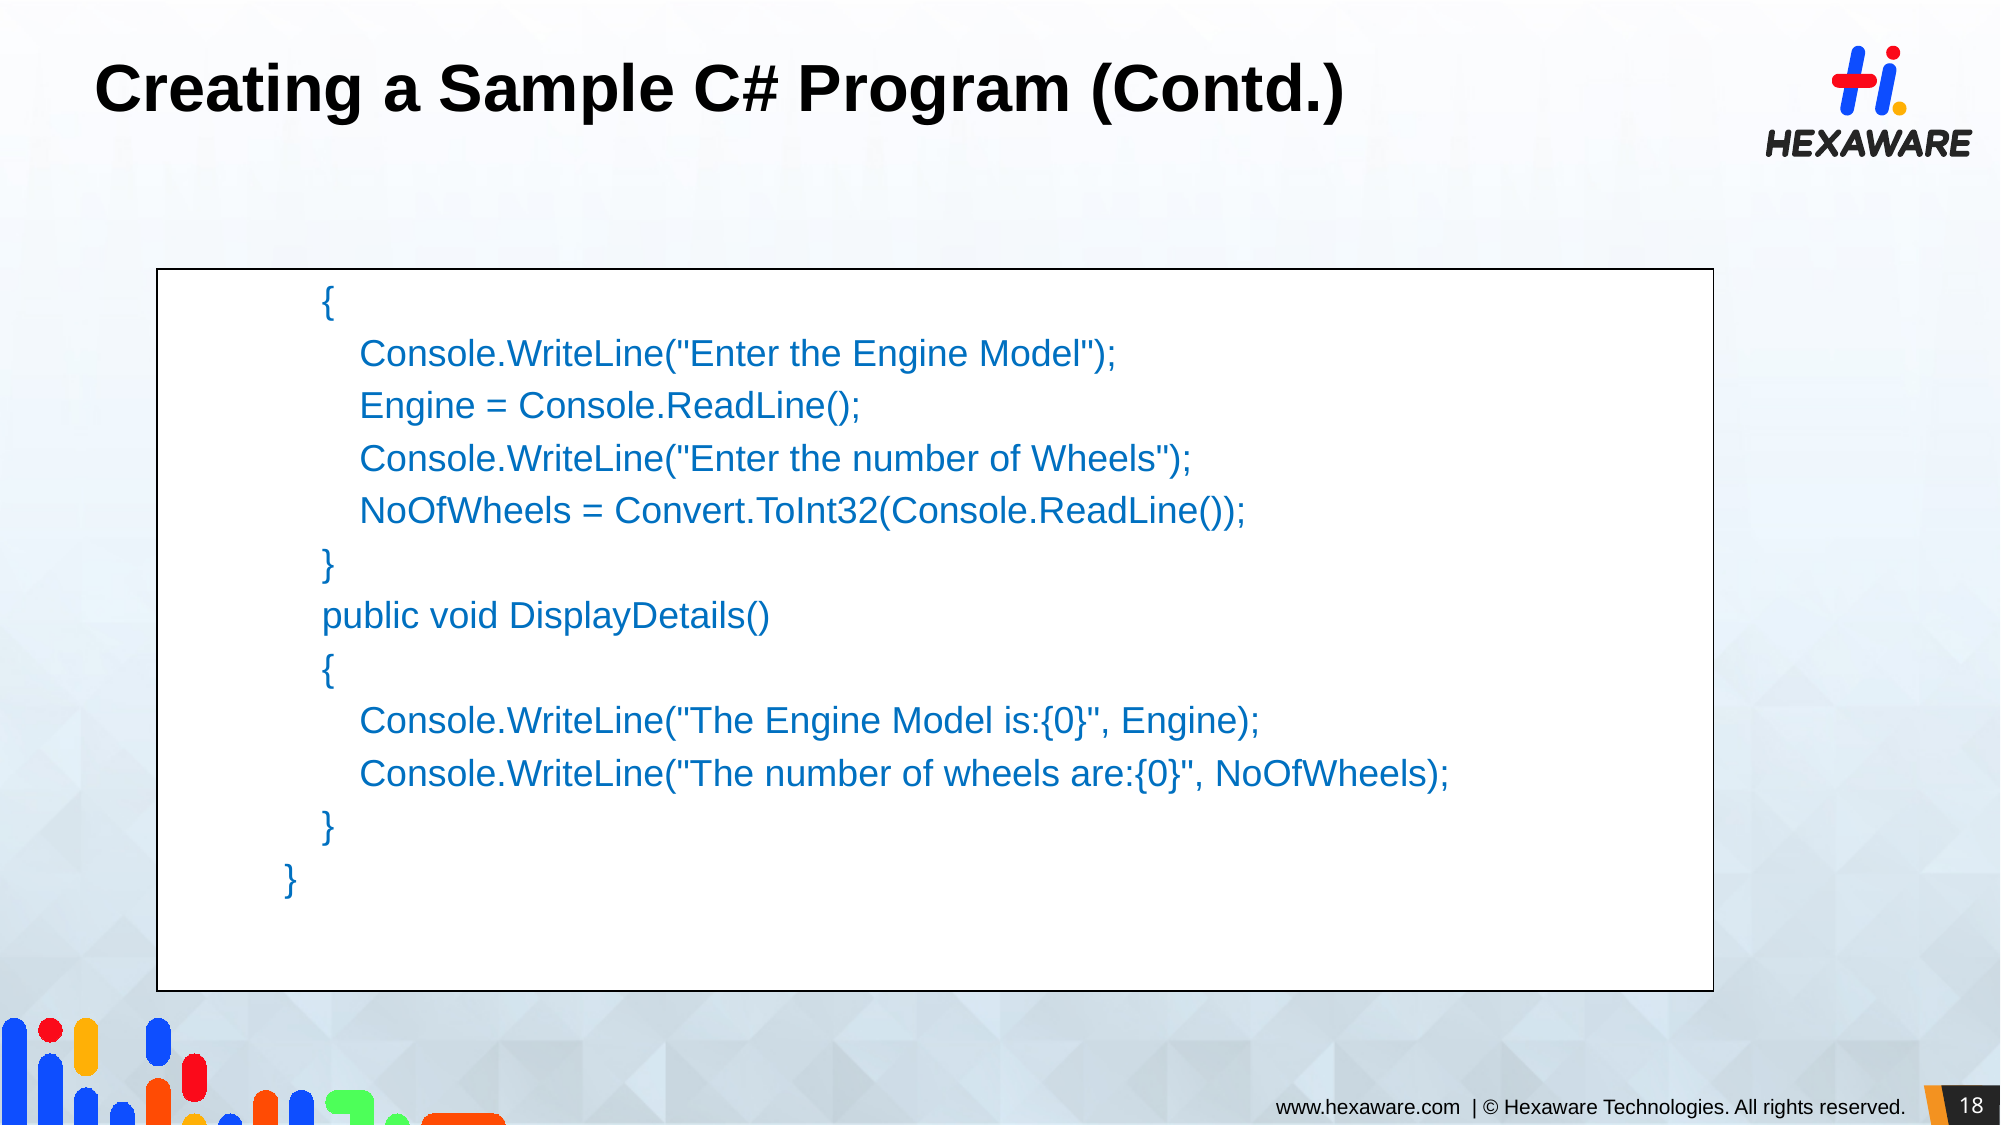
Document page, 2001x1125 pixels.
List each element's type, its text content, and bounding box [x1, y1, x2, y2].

picture [0, 0, 2001, 1125]
text_box Creating a Sample C# Program (Contd.) [61, 37, 1499, 132]
list { Console.WriteLine("Enter the Engine Model"); Engine = Console.ReadLine(); Console.WriteLine("Enter the number of Wheels"); NoOfWheels = Convert.ToInt32(Console.ReadLine()); } public void DisplayDetails() { Console.WriteLine("The Engine Model is:{0}", Engine); Console.WriteLine("The number of wheels are:{0}", NoOfWheels); } } [156, 269, 1714, 991]
